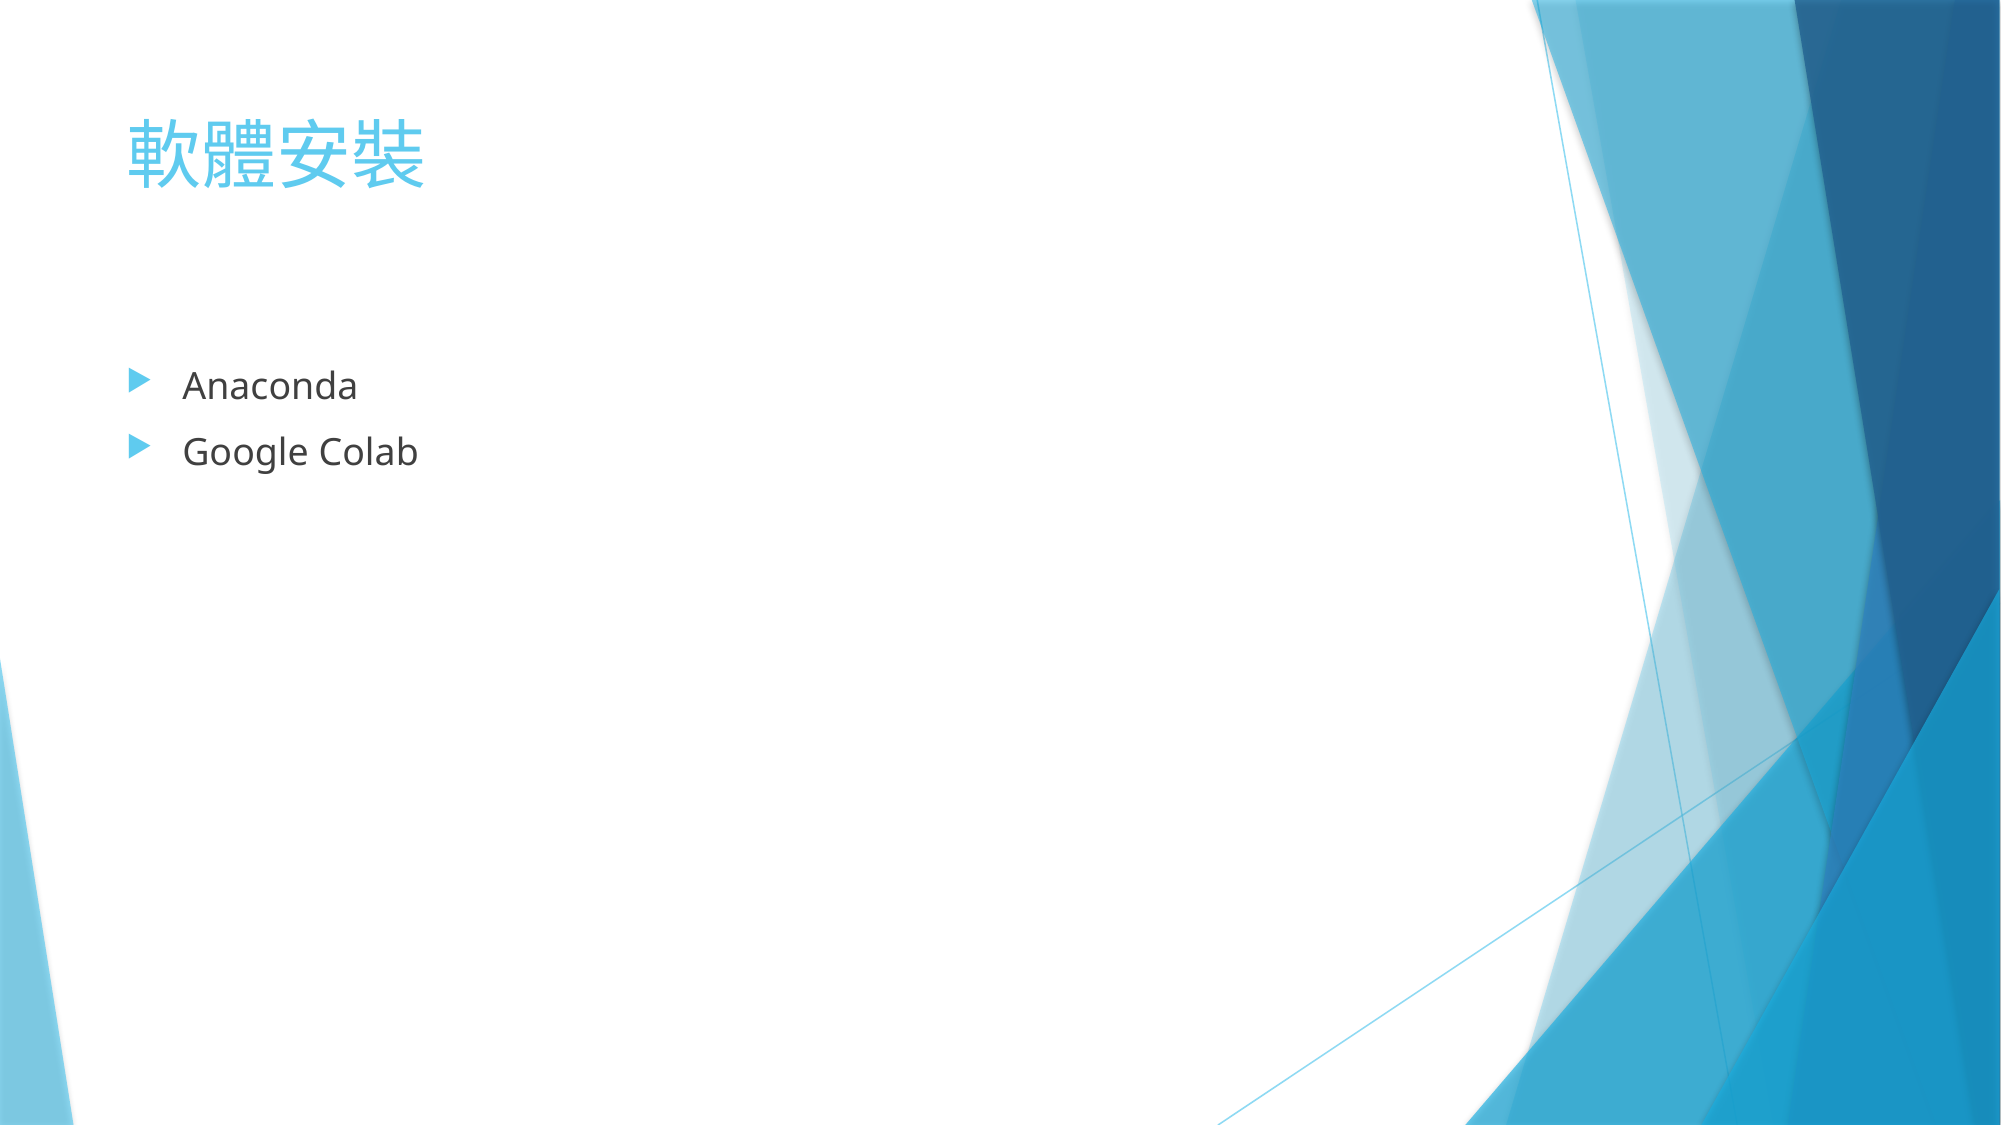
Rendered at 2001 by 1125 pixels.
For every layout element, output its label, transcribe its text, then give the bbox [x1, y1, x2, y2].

list Anaconda Google Colab [111, 354, 1522, 992]
title 軟體安裝 [111, 99, 1522, 317]
